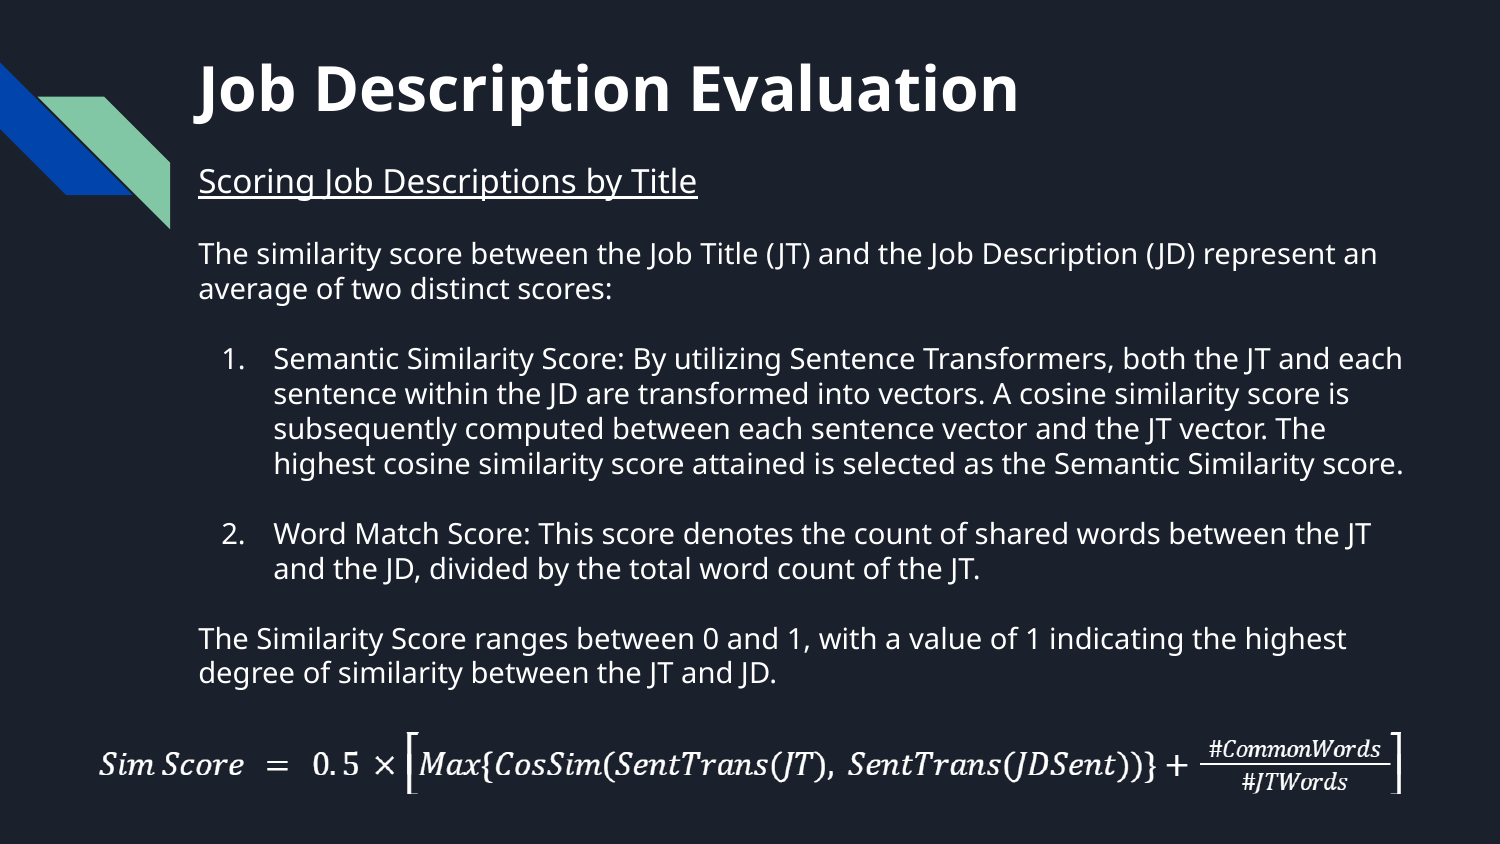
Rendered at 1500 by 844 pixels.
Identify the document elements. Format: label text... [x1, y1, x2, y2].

title Job Description Evaluation [183, 33, 1338, 145]
text_box Scoring Job Descriptions by Title The similarity score between the Job Title (JT) and the Job Description (JD) represent an average of two distinct scores: Semantic Similarity Score: By utilizing Sentence Transformers, both the JT and each sentence within the JD are transformed into vectors. A cosine similarity score is subsequently computed between each sentence vector and the JT vector. The highest cosine similarity score attained is selected as the Semantic Similarity score. Word Match Score: This score denotes the count of shared words between the JT and the JD, divided by the total word count of the JT. The Similarity Score ranges between 0 and 1, with a value of 1 indicating the highest degree of similarity between the JT and JD. [183, 145, 1429, 699]
picture [99, 732, 1401, 794]
